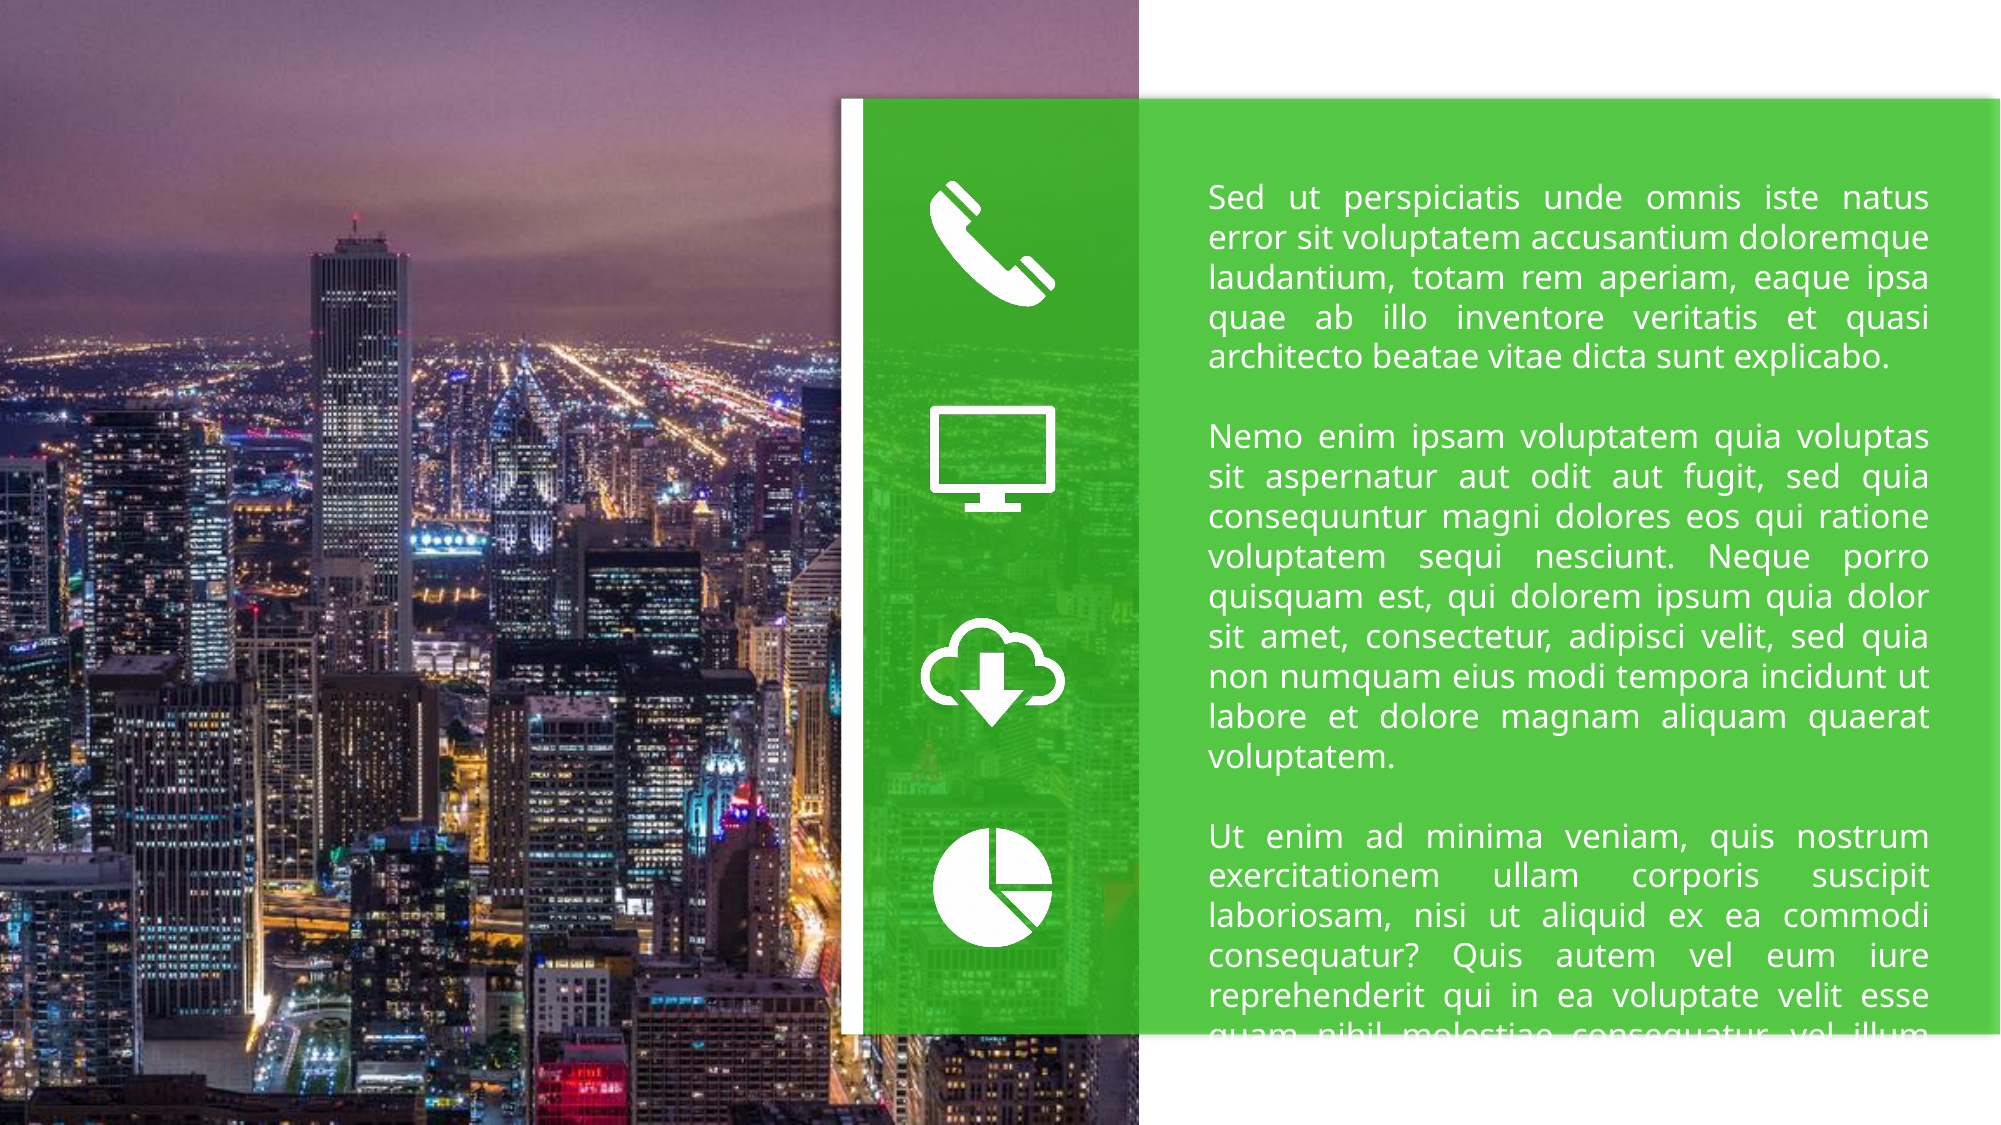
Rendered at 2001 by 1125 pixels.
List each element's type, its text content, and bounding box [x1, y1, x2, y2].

text_box Sed ut perspiciatis unde omnis iste natus error sit voluptatem accusantium doloremque laudantium, totam rem aperiam, eaque ipsa quae ab illo inventore veritatis et quasi architecto beatae vitae dicta sunt explicabo. Nemo enim ipsam voluptatem quia voluptas sit aspernatur aut odit aut fugit, sed quia consequuntur magni dolores eos qui ratione voluptatem sequi nesciunt. Neque porro quisquam est, qui dolorem ipsum quia dolor sit amet, consectetur, adipisci velit, sed quia non numquam eius modi tempora incidunt ut labore et dolore magnam aliquam quaerat voluptatem. Ut enim ad minima veniam, quis nostrum exercitationem ullam corporis suscipit laboriosam, nisi ut aliquid ex ea commodi consequatur? Quis autem vel eum iure reprehenderit qui in ea voluptate velit esse quam nihil molestiae consequatur, vel illum qui dolorem eum fugiat quo voluptas nulla pariatur?" [1193, 168, 1946, 1125]
picture [0, 0, 1139, 1125]
text_box [1139, 97, 2000, 1035]
